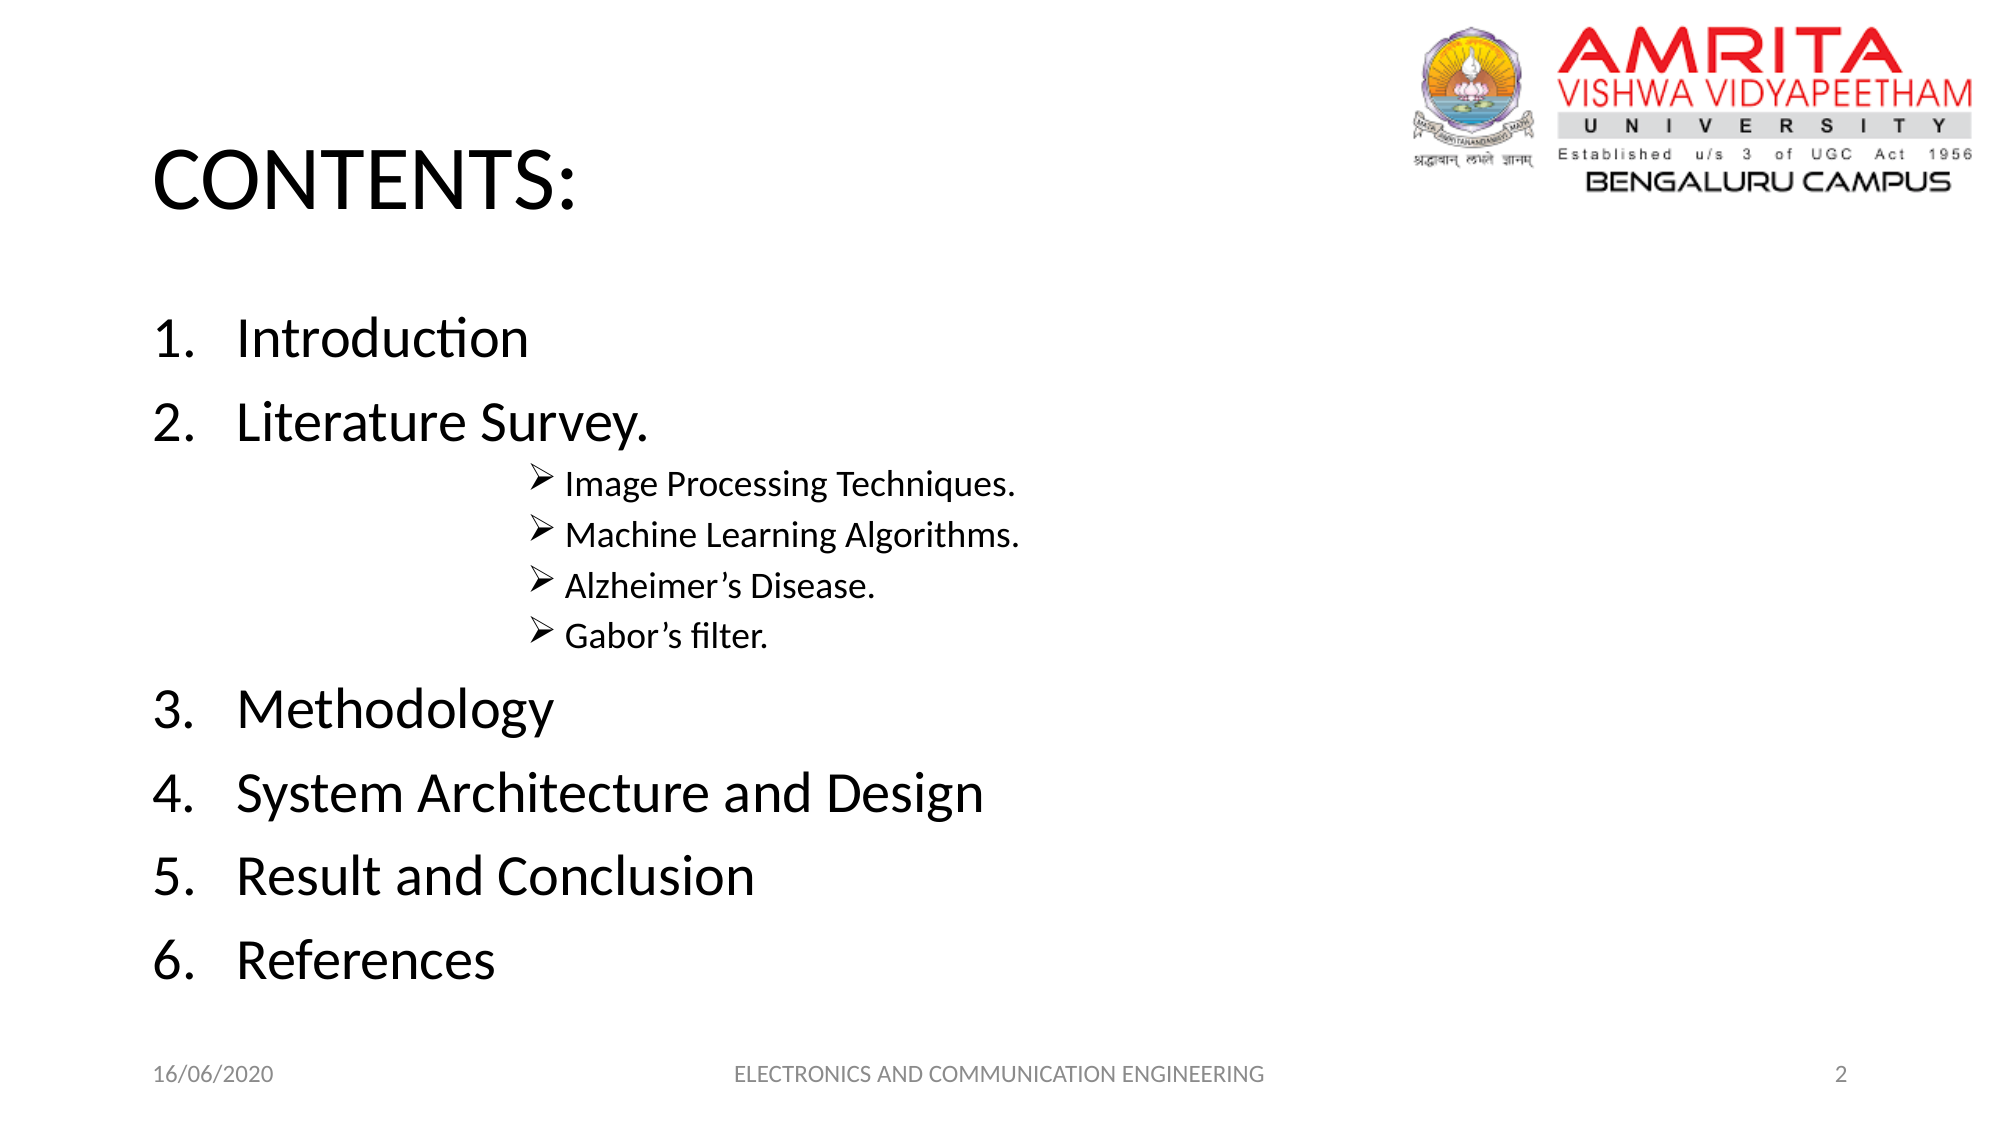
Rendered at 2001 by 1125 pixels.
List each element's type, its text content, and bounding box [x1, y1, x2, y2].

footer ELECTRONICS AND COMMUNICATION ENGINEERING [662, 1042, 1338, 1103]
picture [1392, 10, 2000, 213]
list Introduction Literature Survey. Image Processing Techniques. Machine Learning Algorithms. Alzheimer’s Disease. Gabor’s filter. 3. Methodology 4. System Architecture and Design Result and Conclusion References [137, 299, 1863, 1014]
slide_number 2 [1412, 1042, 1863, 1103]
title CONTENTS: [137, 70, 1863, 289]
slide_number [137, 1042, 588, 1103]
